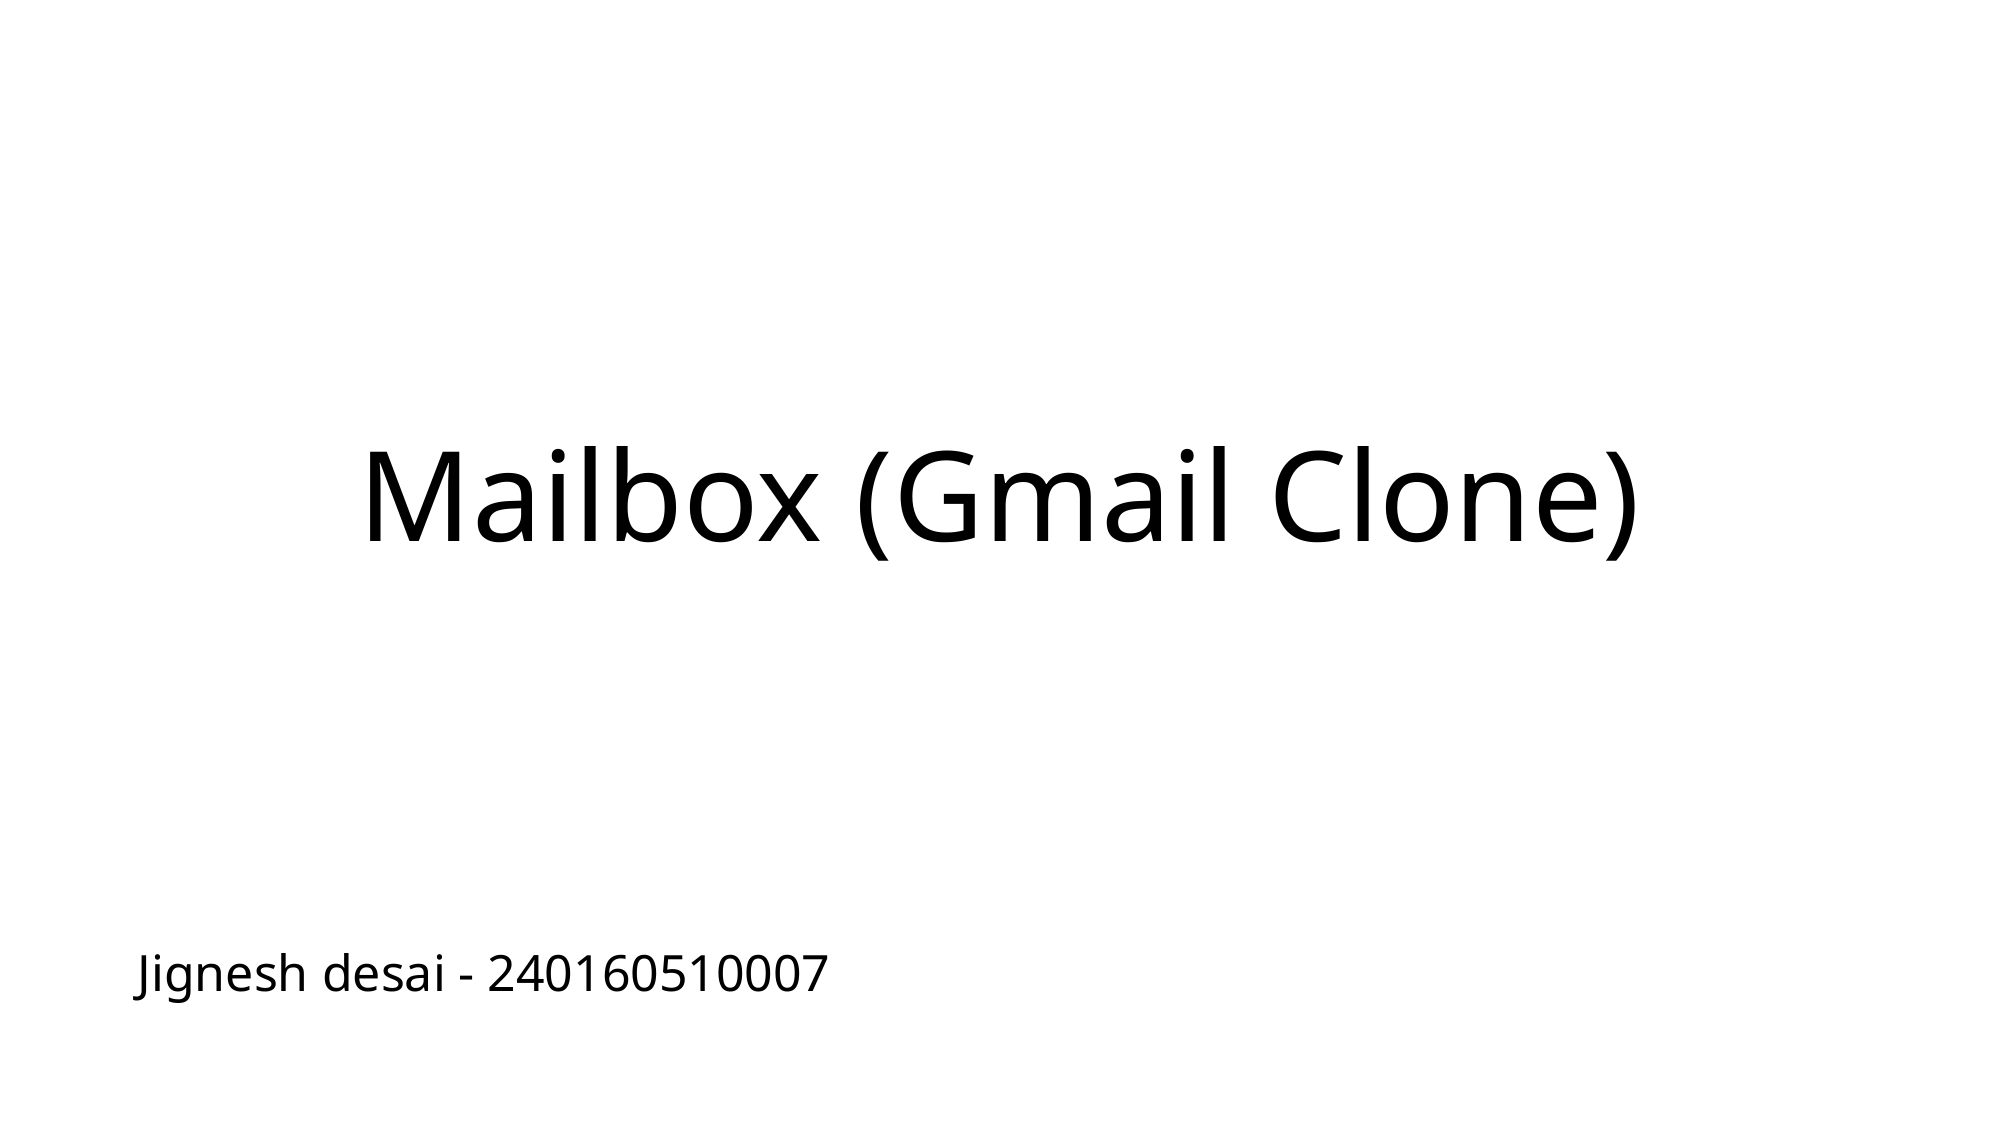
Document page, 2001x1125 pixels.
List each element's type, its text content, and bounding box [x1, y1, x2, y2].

title Mailbox (Gmail Clone) [249, 184, 1750, 576]
subtitle Jignesh desai - 240160510007 [60, 940, 908, 1056]
